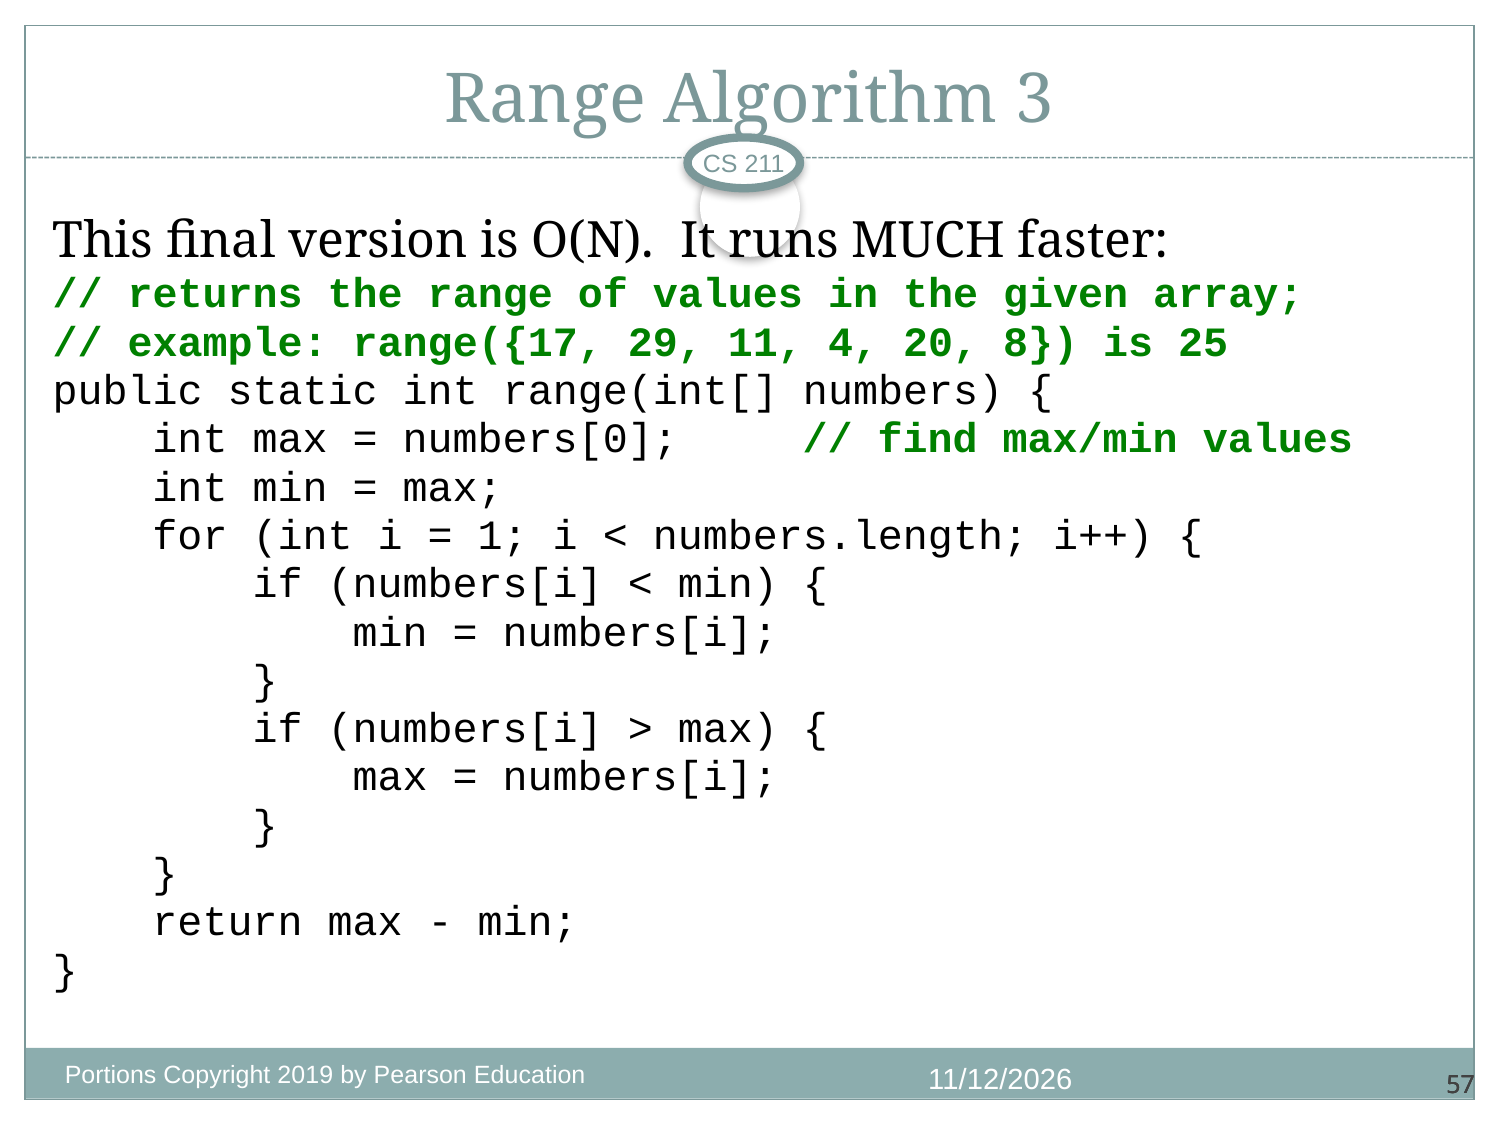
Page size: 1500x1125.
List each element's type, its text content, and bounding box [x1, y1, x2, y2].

slide_number CS 211 [675, 137, 813, 188]
title Range Algorithm 3 [49, 37, 1450, 144]
footer Portions Copyright 2019 by Pearson Education [50, 1051, 663, 1112]
list This final version is O(N). It runs MUCH faster: // returns the range of values in the given array; // example: range({17, 29, 11, 4, 20, 8}) is 25 public static int range(int[] numbers) { int max = numbers[0]; // find max/min values int min = max; for (int i = 1; i < numbers.length; i++) { if (numbers[i] < min) { min = numbers[i]; } if (numbers[i] > max) { max = numbers[i]; } } return max - min; } [37, 200, 1463, 1038]
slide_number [837, 1052, 1088, 1113]
